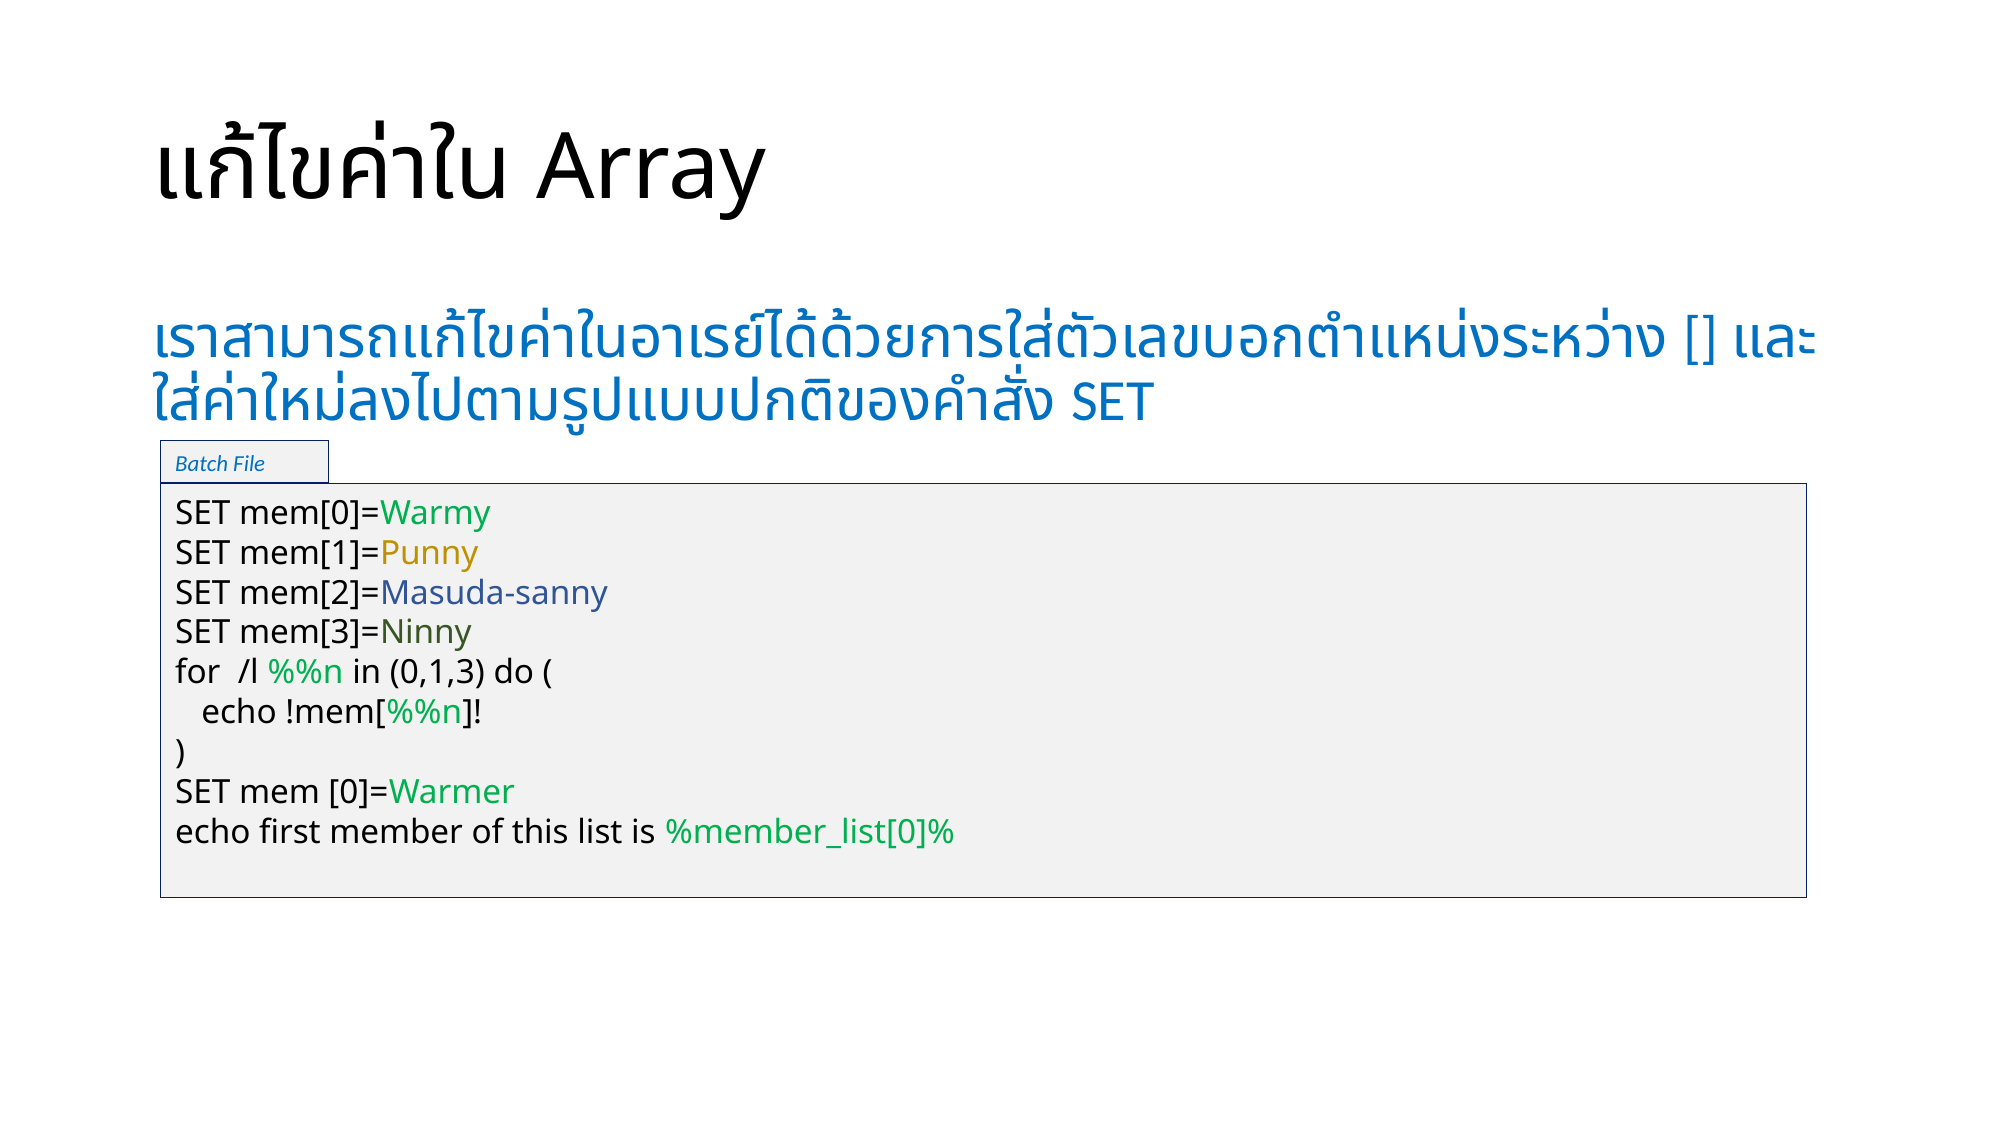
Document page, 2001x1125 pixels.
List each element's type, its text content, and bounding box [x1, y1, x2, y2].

list เราสามารถแก้ไขค่าในอาเรย์ได้ด้วยการใส่ตัวเลขบอกตำแหน่งระหว่าง [] และใส่ค่าใหม่ลงไปตามรูปแบบปกติของคำสั่ง SET [137, 299, 1863, 1014]
title แก้ไขค่าใน Array [137, 59, 1863, 278]
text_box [160, 440, 1807, 903]
